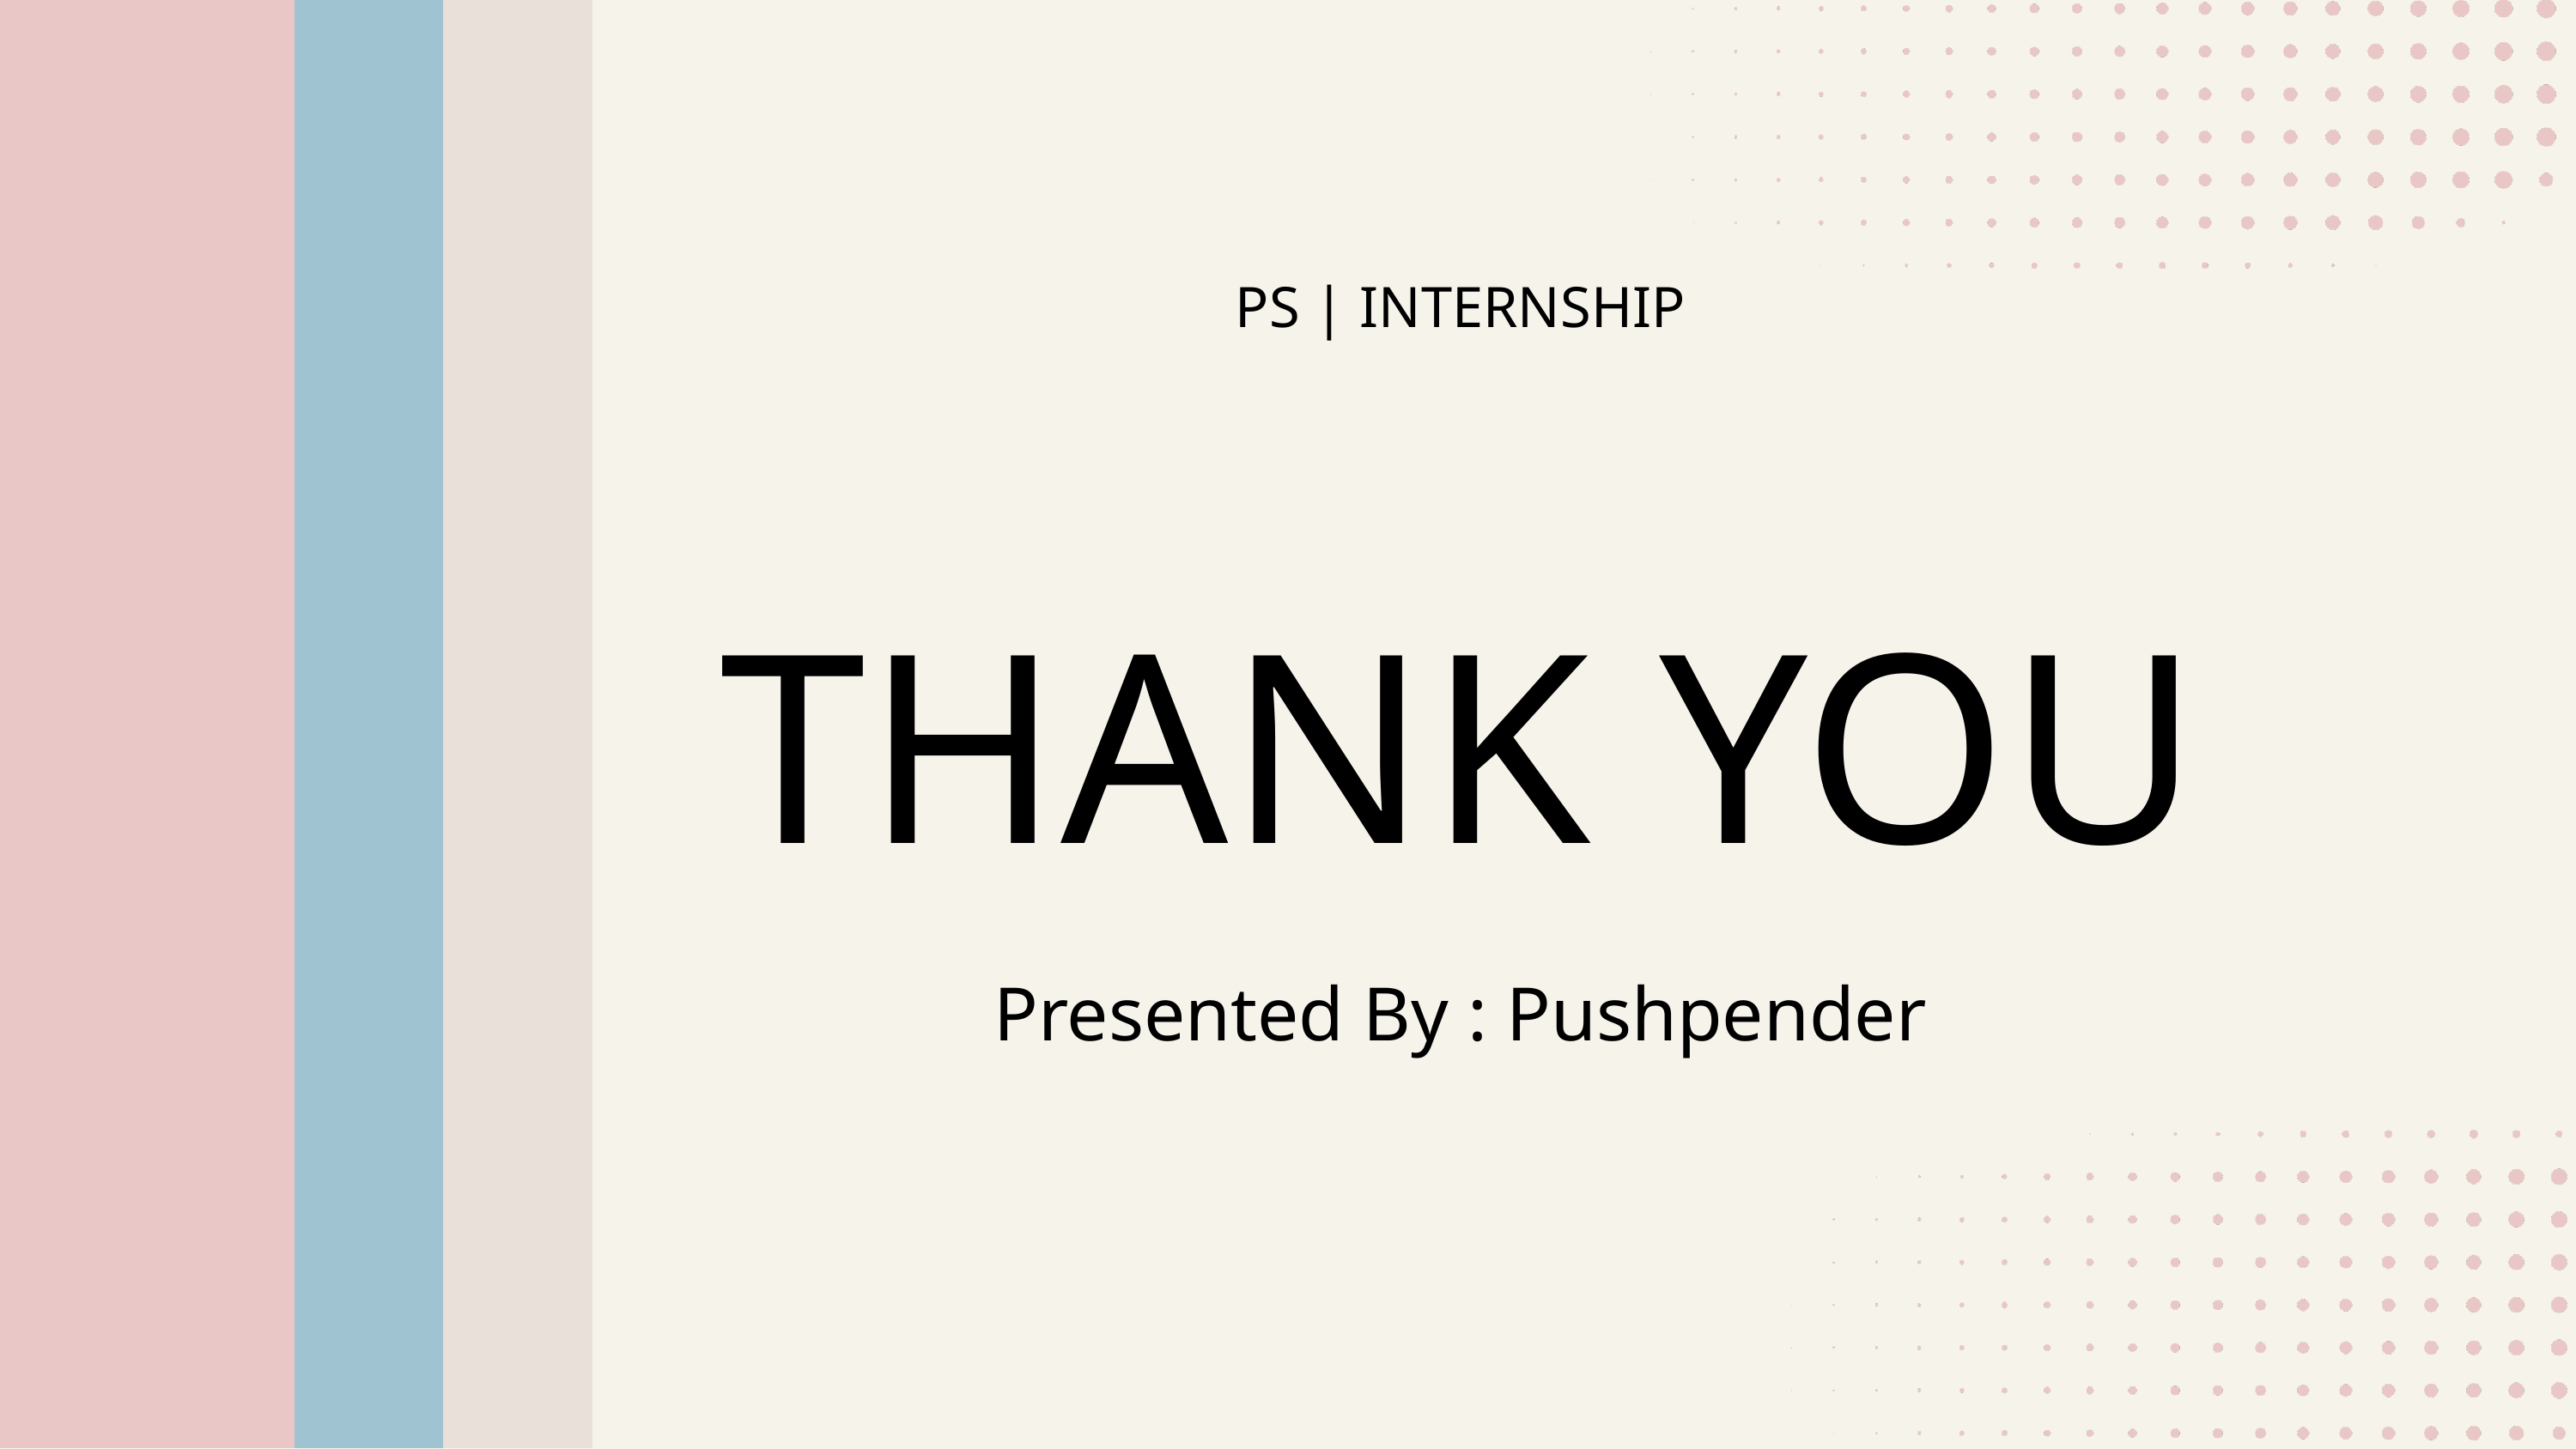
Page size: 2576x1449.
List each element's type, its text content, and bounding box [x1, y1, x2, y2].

text_box [1607, 0, 2576, 269]
text_box THANK YOU [641, 527, 2280, 896]
text_box PS | INTERNSHIP [975, 259, 1946, 339]
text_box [0, 0, 593, 1449]
text_box Presented By : Pushpender [708, 952, 2212, 1056]
text_box [1748, 1130, 2576, 1449]
